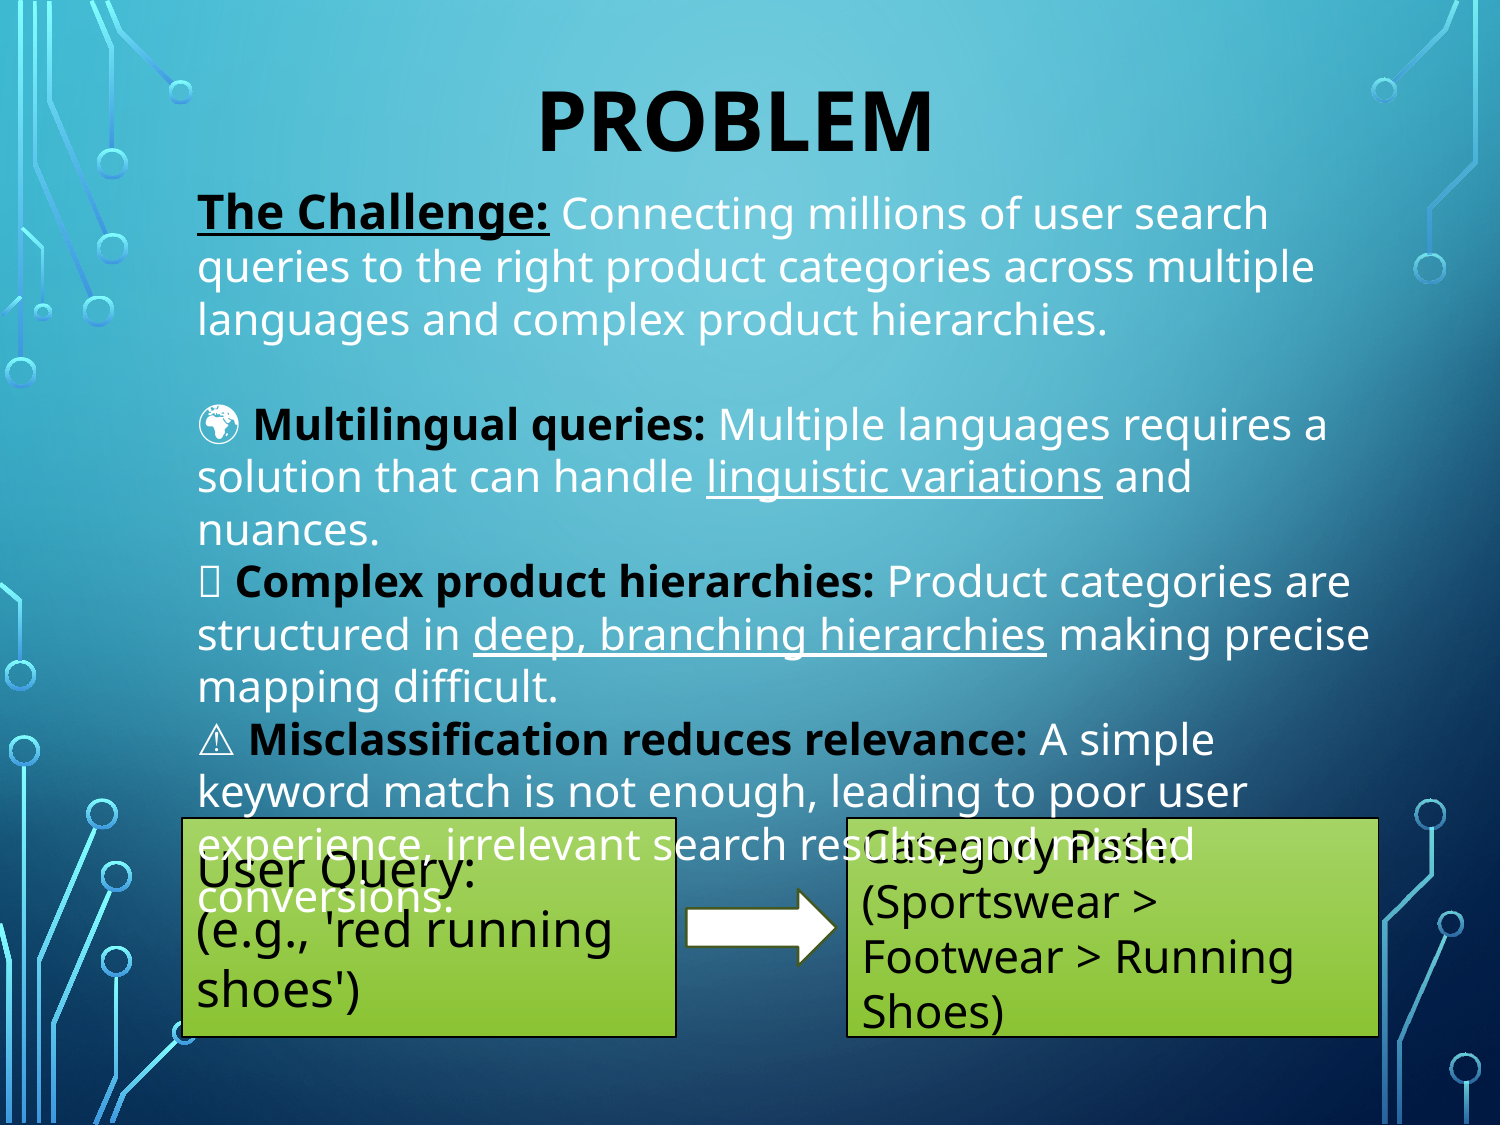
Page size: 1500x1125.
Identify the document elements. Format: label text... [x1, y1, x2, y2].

text_box The Challenge: Connecting millions of user search queries to the right product categories across multiple languages and complex product hierarchies. 🌍 Multilingual queries: Multiple languages requires a solution that can handle linguistic variations and nuances. 📂 Complex product hierarchies: Product categories are structured in deep, branching hierarchies making precise mapping difficult. ⚠️ Misclassification reduces relevance: A simple keyword match is not enough, leading to poor user experience, irrelevant search results, and missed conversions. [182, 173, 1401, 929]
text_box [684, 887, 838, 968]
text_box User Query: (e.g., 'red running shoes') [181, 817, 677, 1038]
title Problem [126, 49, 1346, 200]
text_box Category Path: (Sportswear > Footwear > Running Shoes) [846, 929, 1379, 1038]
